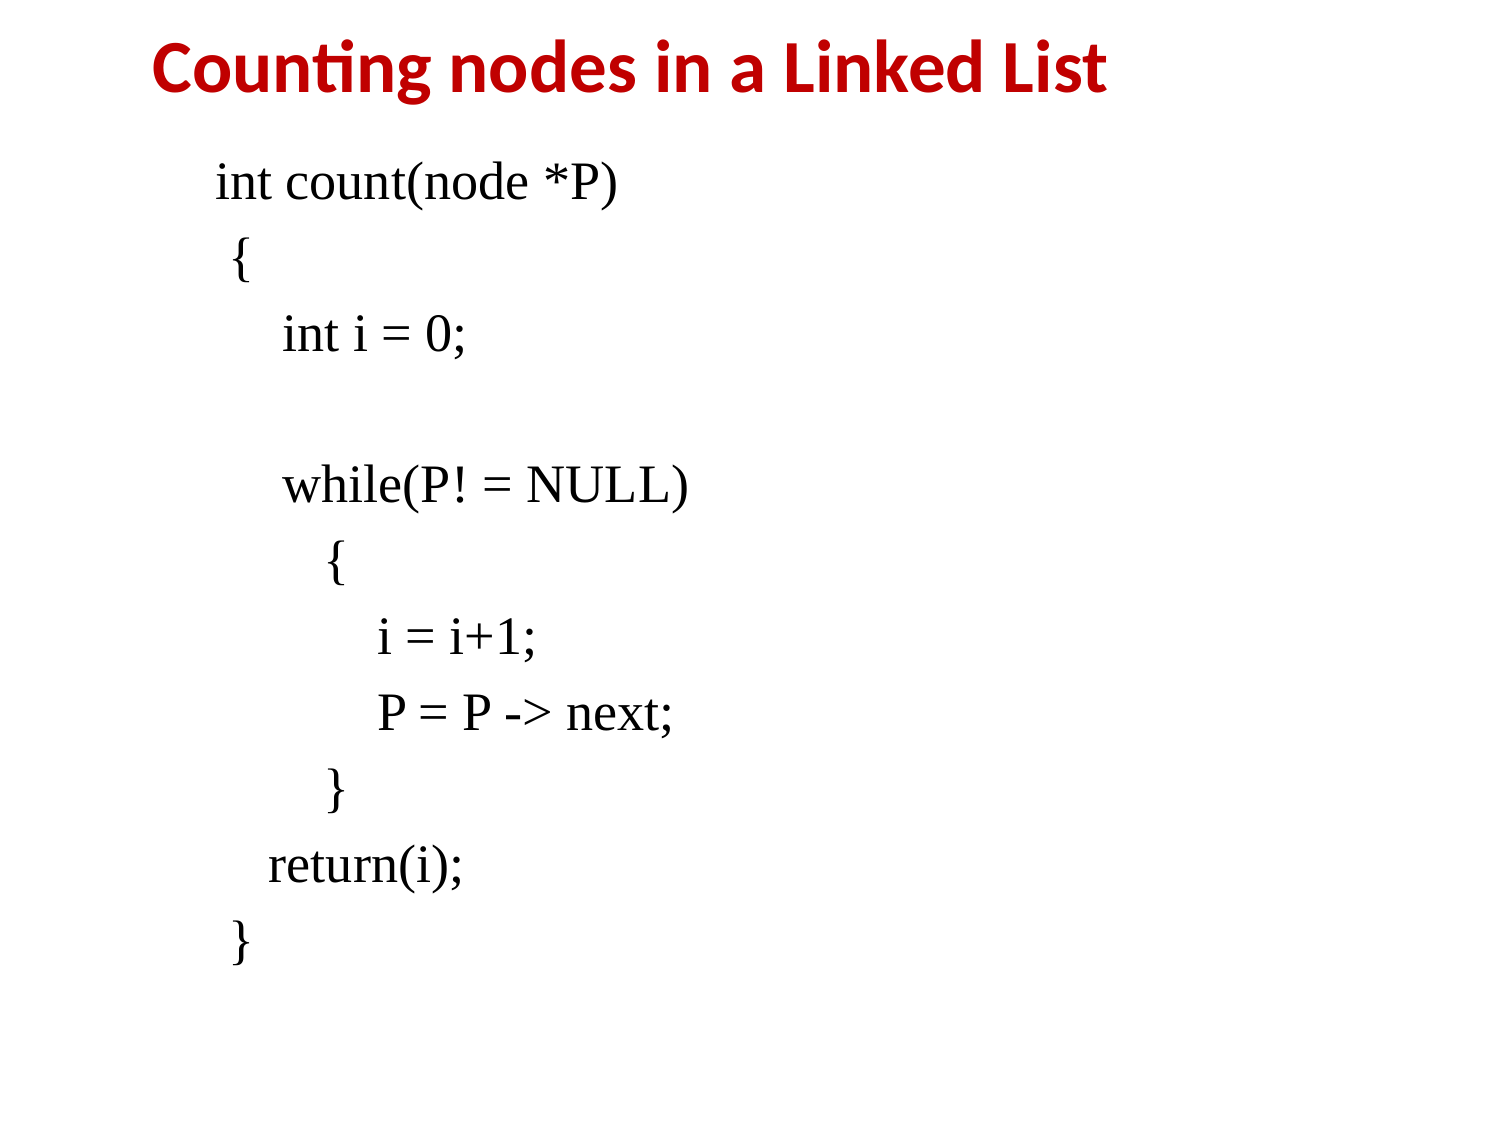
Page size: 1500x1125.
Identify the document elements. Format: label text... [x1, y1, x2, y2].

list int count(node *P) { int i = 0; while(P! = NULL) { i = i+1; P = P -> next; } return(i); } [200, 137, 1425, 1100]
title Counting nodes in a Linked List [137, 12, 1425, 113]
